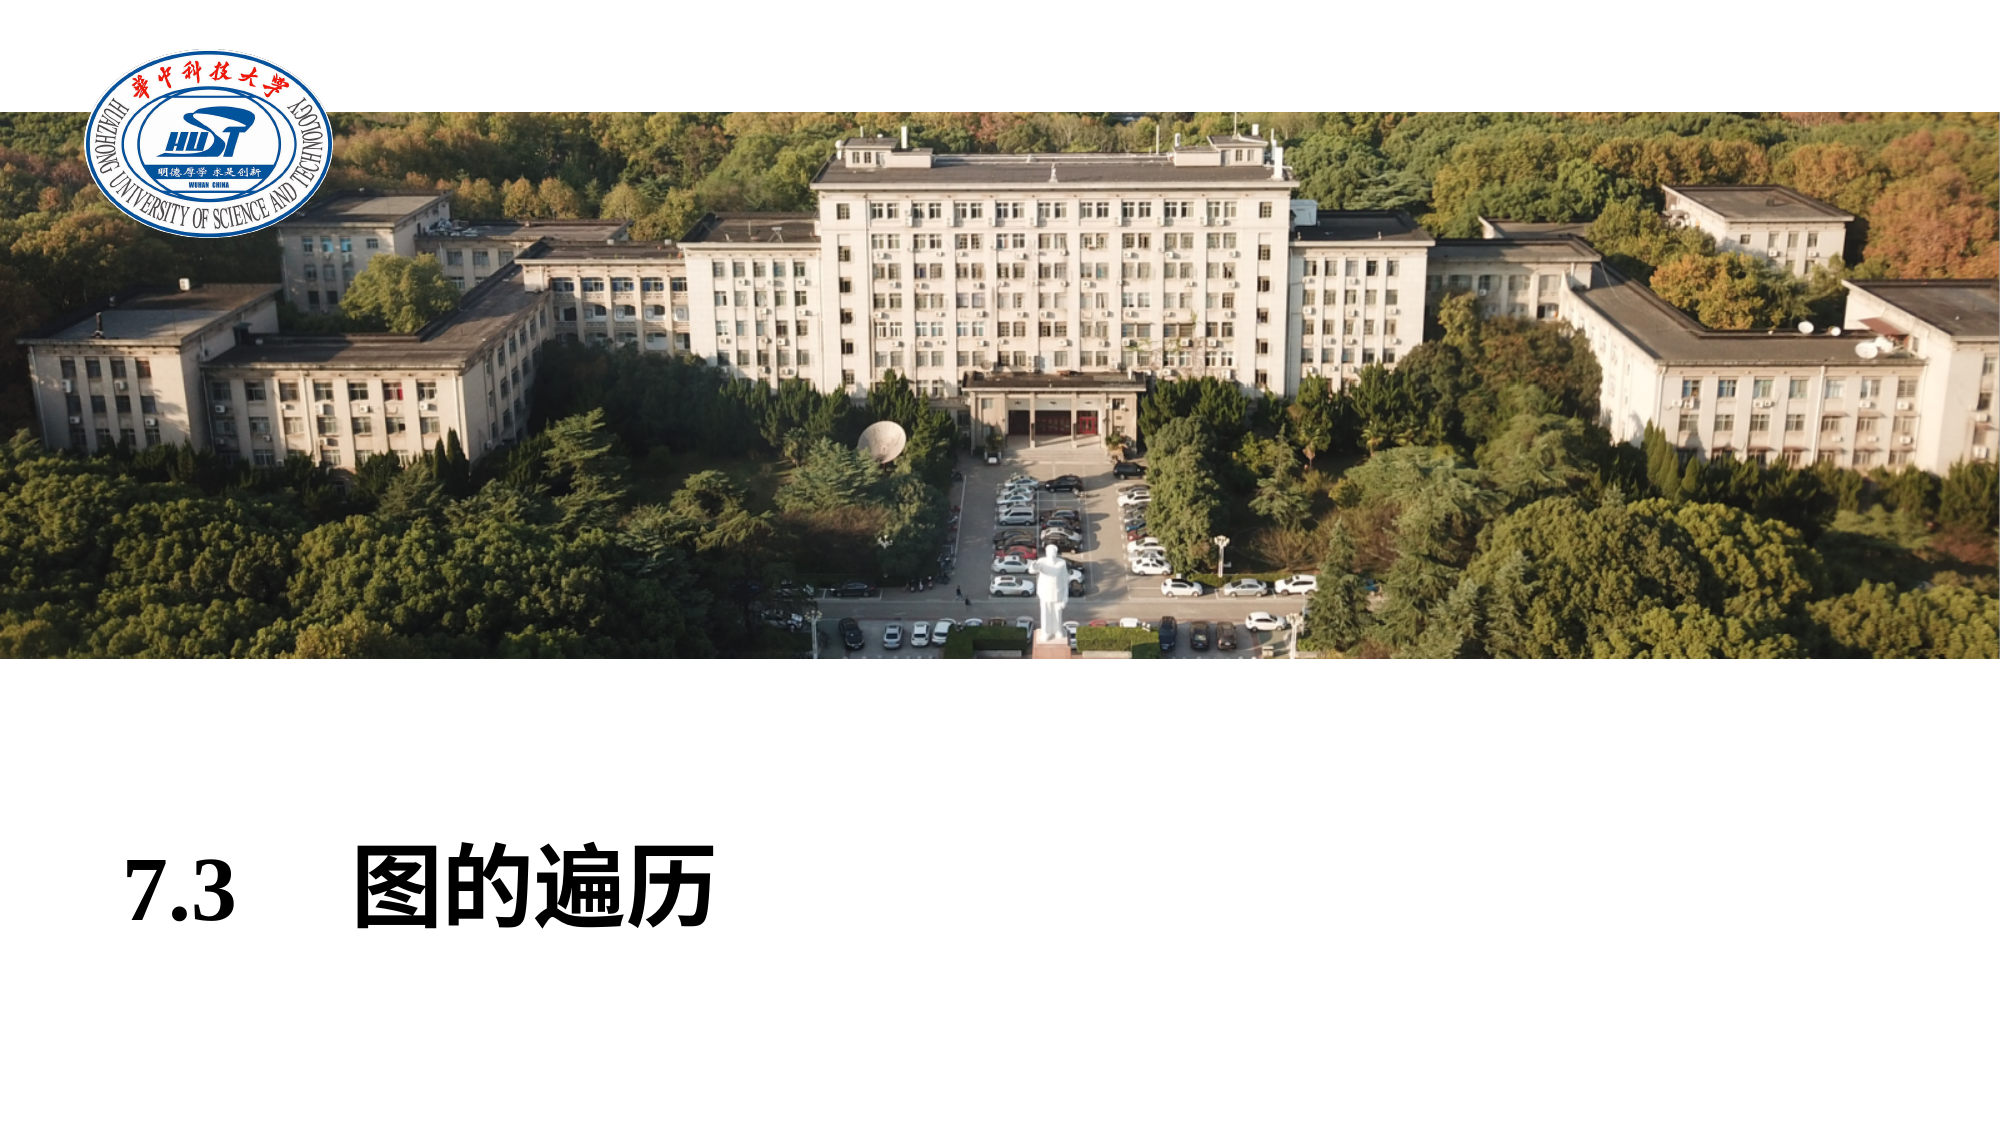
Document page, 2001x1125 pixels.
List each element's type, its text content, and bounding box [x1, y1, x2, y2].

picture [0, 49, 2000, 659]
text_box 7.3 图的遍历 [107, 799, 1211, 947]
